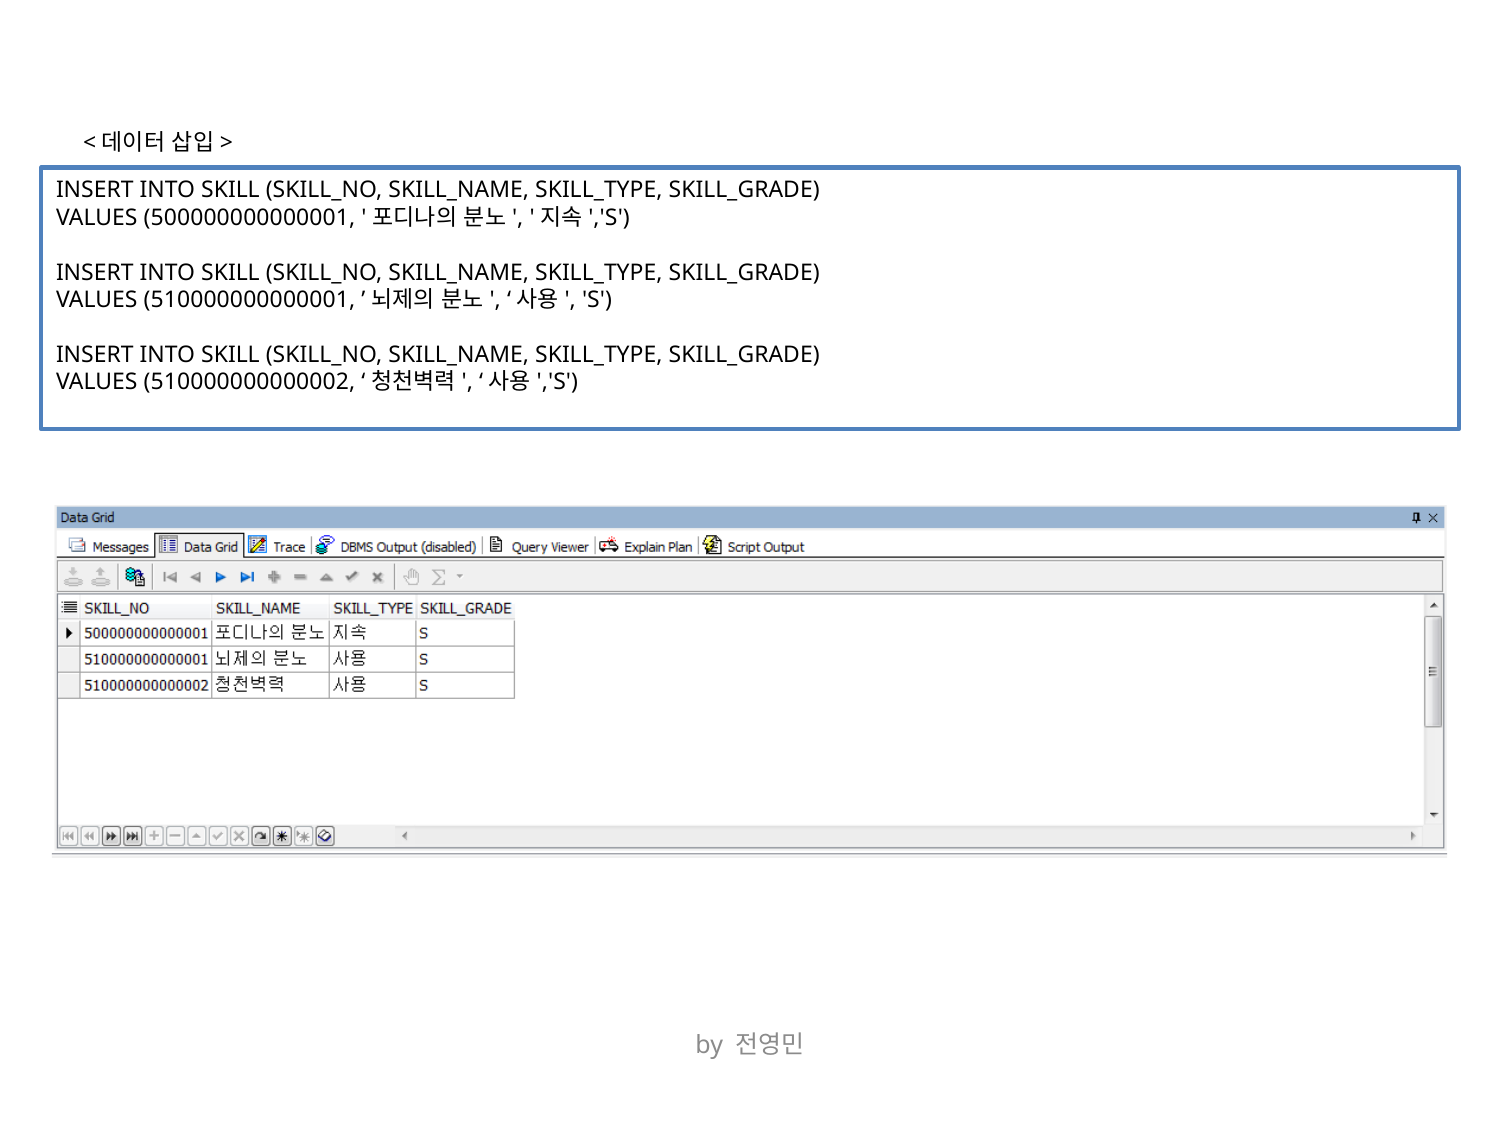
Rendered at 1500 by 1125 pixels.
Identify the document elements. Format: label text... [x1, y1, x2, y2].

picture [51, 505, 1448, 858]
footer by 전영민 [512, 1014, 988, 1074]
text_box INSERT INTO SKILL (SKILL_NO, SKILL_NAME, SKILL_TYPE, SKILL_GRADE) VALUES (500000000000001, '포디나의 분노', '지속','S') INSERT INTO SKILL (SKILL_NO, SKILL_NAME, SKILL_TYPE, SKILL_GRADE) VALUES (510000000000001, ’뇌제의 분노', ‘사용', 'S') INSERT INTO SKILL (SKILL_NO, SKILL_NAME, SKILL_TYPE, SKILL_GRADE) VALUES (510000000000002, ‘청천벽력', ‘사용','S') [39, 165, 1461, 431]
text_box <데이터 삽입> [68, 120, 249, 163]
